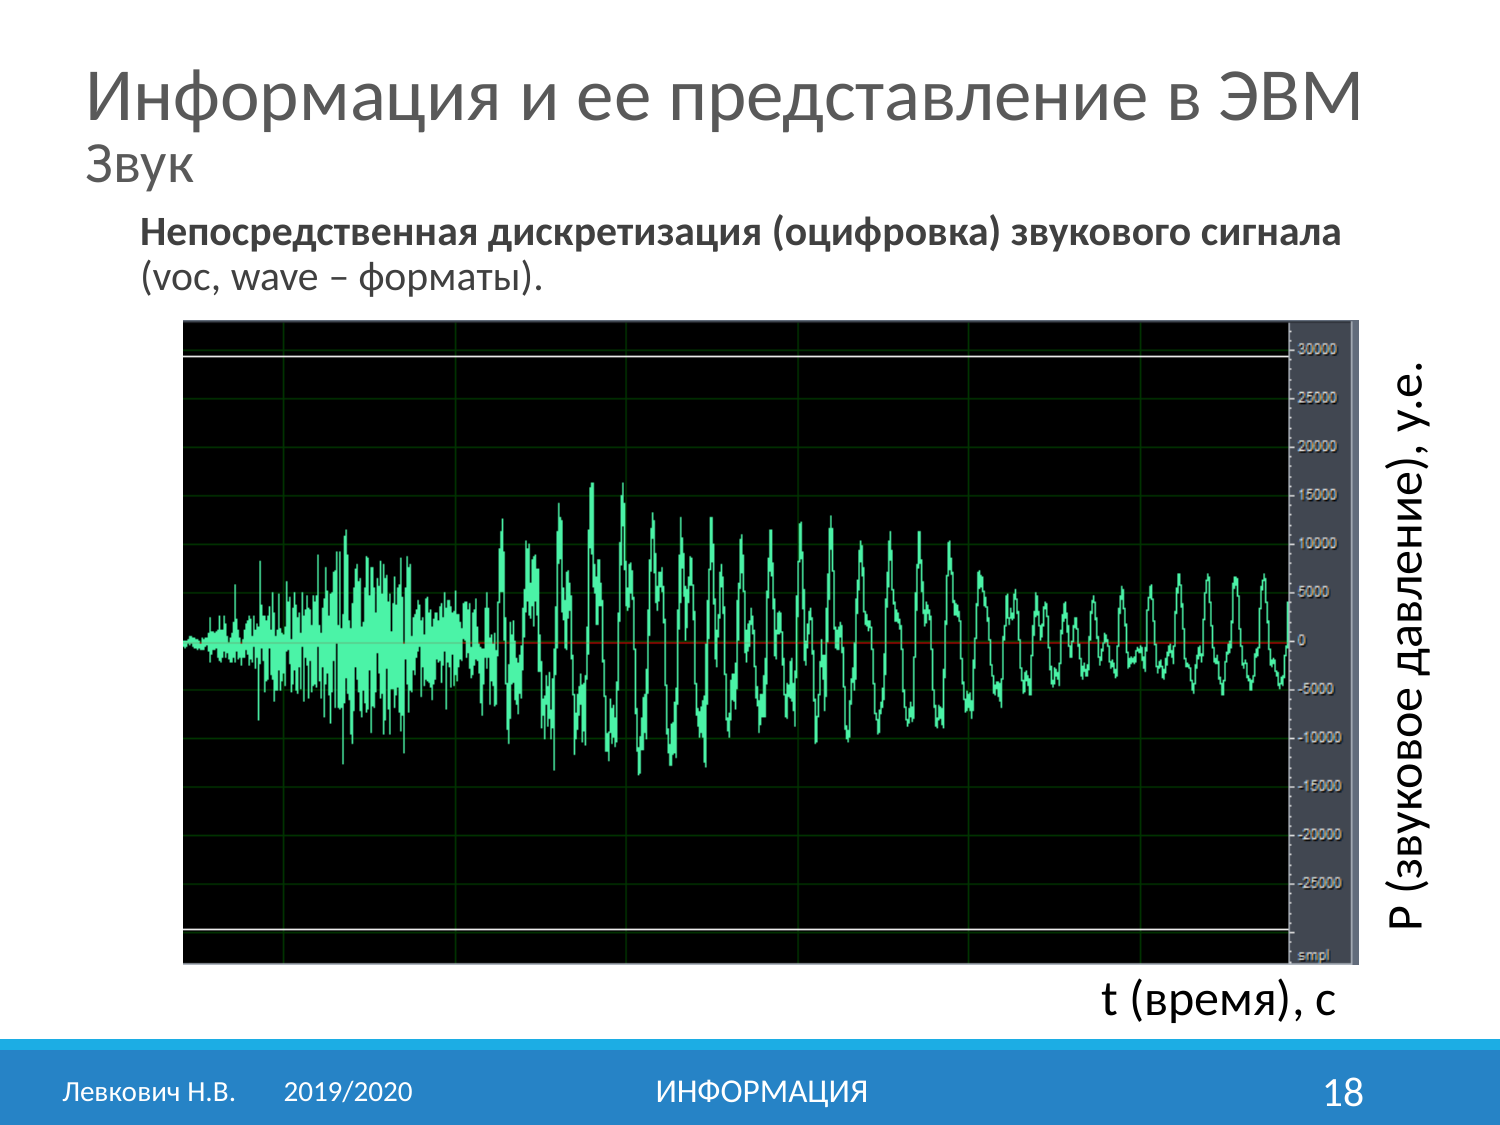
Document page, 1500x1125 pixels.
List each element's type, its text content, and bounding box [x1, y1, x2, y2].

slide_number Левкович Н.В. 2019/2020 [47, 1059, 440, 1120]
text_box t (время), с [1086, 958, 1377, 1018]
slide_number 18 [1218, 1059, 1380, 1120]
picture [182, 319, 1359, 965]
text_box Непосредственная дискретизация (оцифровка) звукового сигнала (voc, wave – форматы). [64, 202, 1424, 947]
text_box Информация и ее представление в ЭВМ Звук [70, 36, 1465, 217]
footer информация [453, 1059, 1072, 1120]
text_box P (звуковое давление), у.е. [1366, 344, 1424, 947]
